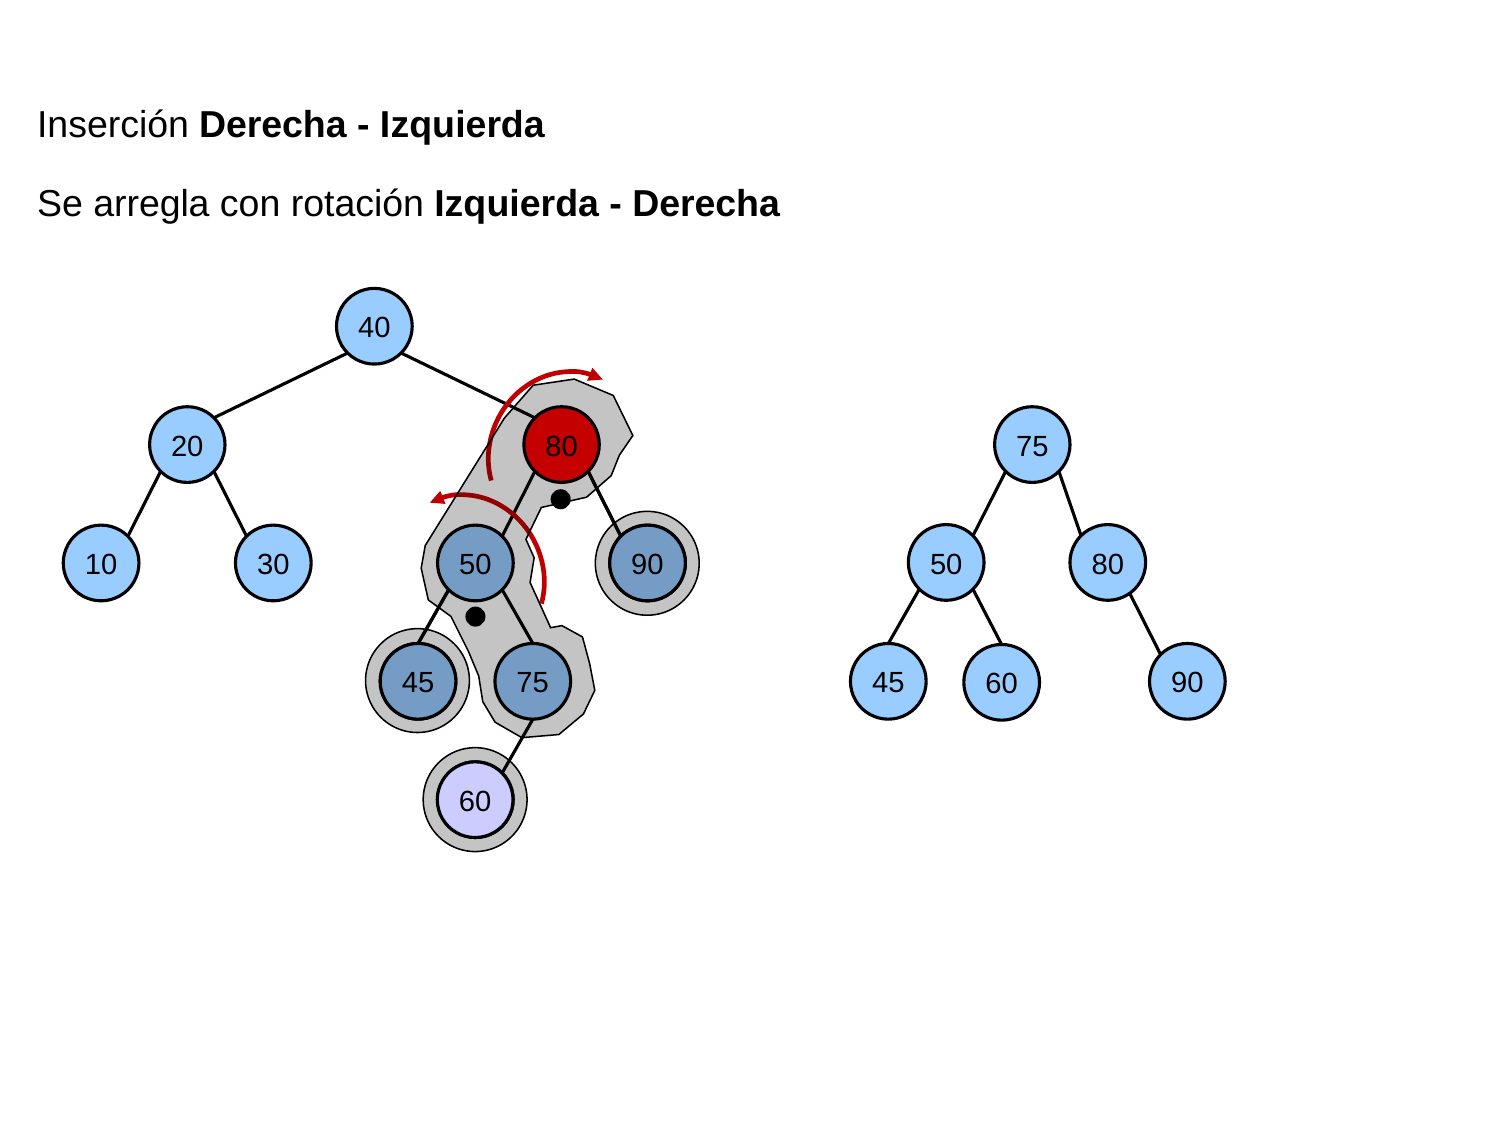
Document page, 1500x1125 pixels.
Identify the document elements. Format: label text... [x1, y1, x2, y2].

text_box [490, 418, 503, 439]
text_box 20 [149, 406, 226, 483]
text_box 60 [963, 644, 1040, 721]
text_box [908, 406, 1146, 601]
text_box 40 [336, 288, 413, 365]
text_box [456, 645, 470, 716]
text_box 10 [63, 525, 139, 601]
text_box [213, 352, 348, 418]
text_box [553, 501, 571, 510]
text_box [423, 747, 528, 852]
text_box Se arregla con rotación Izquierda - Derecha [22, 171, 803, 231]
text_box [527, 537, 545, 604]
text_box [972, 589, 1002, 645]
text_box 30 [235, 525, 312, 601]
text_box [365, 644, 380, 717]
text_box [502, 719, 533, 773]
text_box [850, 589, 927, 720]
text_box Inserción Derecha - Izquierda [22, 93, 732, 153]
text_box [502, 589, 533, 644]
text_box [383, 720, 452, 733]
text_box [213, 471, 247, 537]
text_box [127, 471, 161, 537]
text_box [588, 471, 686, 601]
text_box [535, 369, 603, 389]
text_box [429, 492, 456, 521]
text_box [401, 352, 535, 418]
text_box [421, 379, 633, 737]
text_box [686, 528, 700, 598]
text_box 60 [437, 761, 514, 838]
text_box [502, 471, 535, 537]
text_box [380, 589, 456, 720]
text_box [1127, 589, 1226, 720]
text_box [611, 601, 683, 616]
